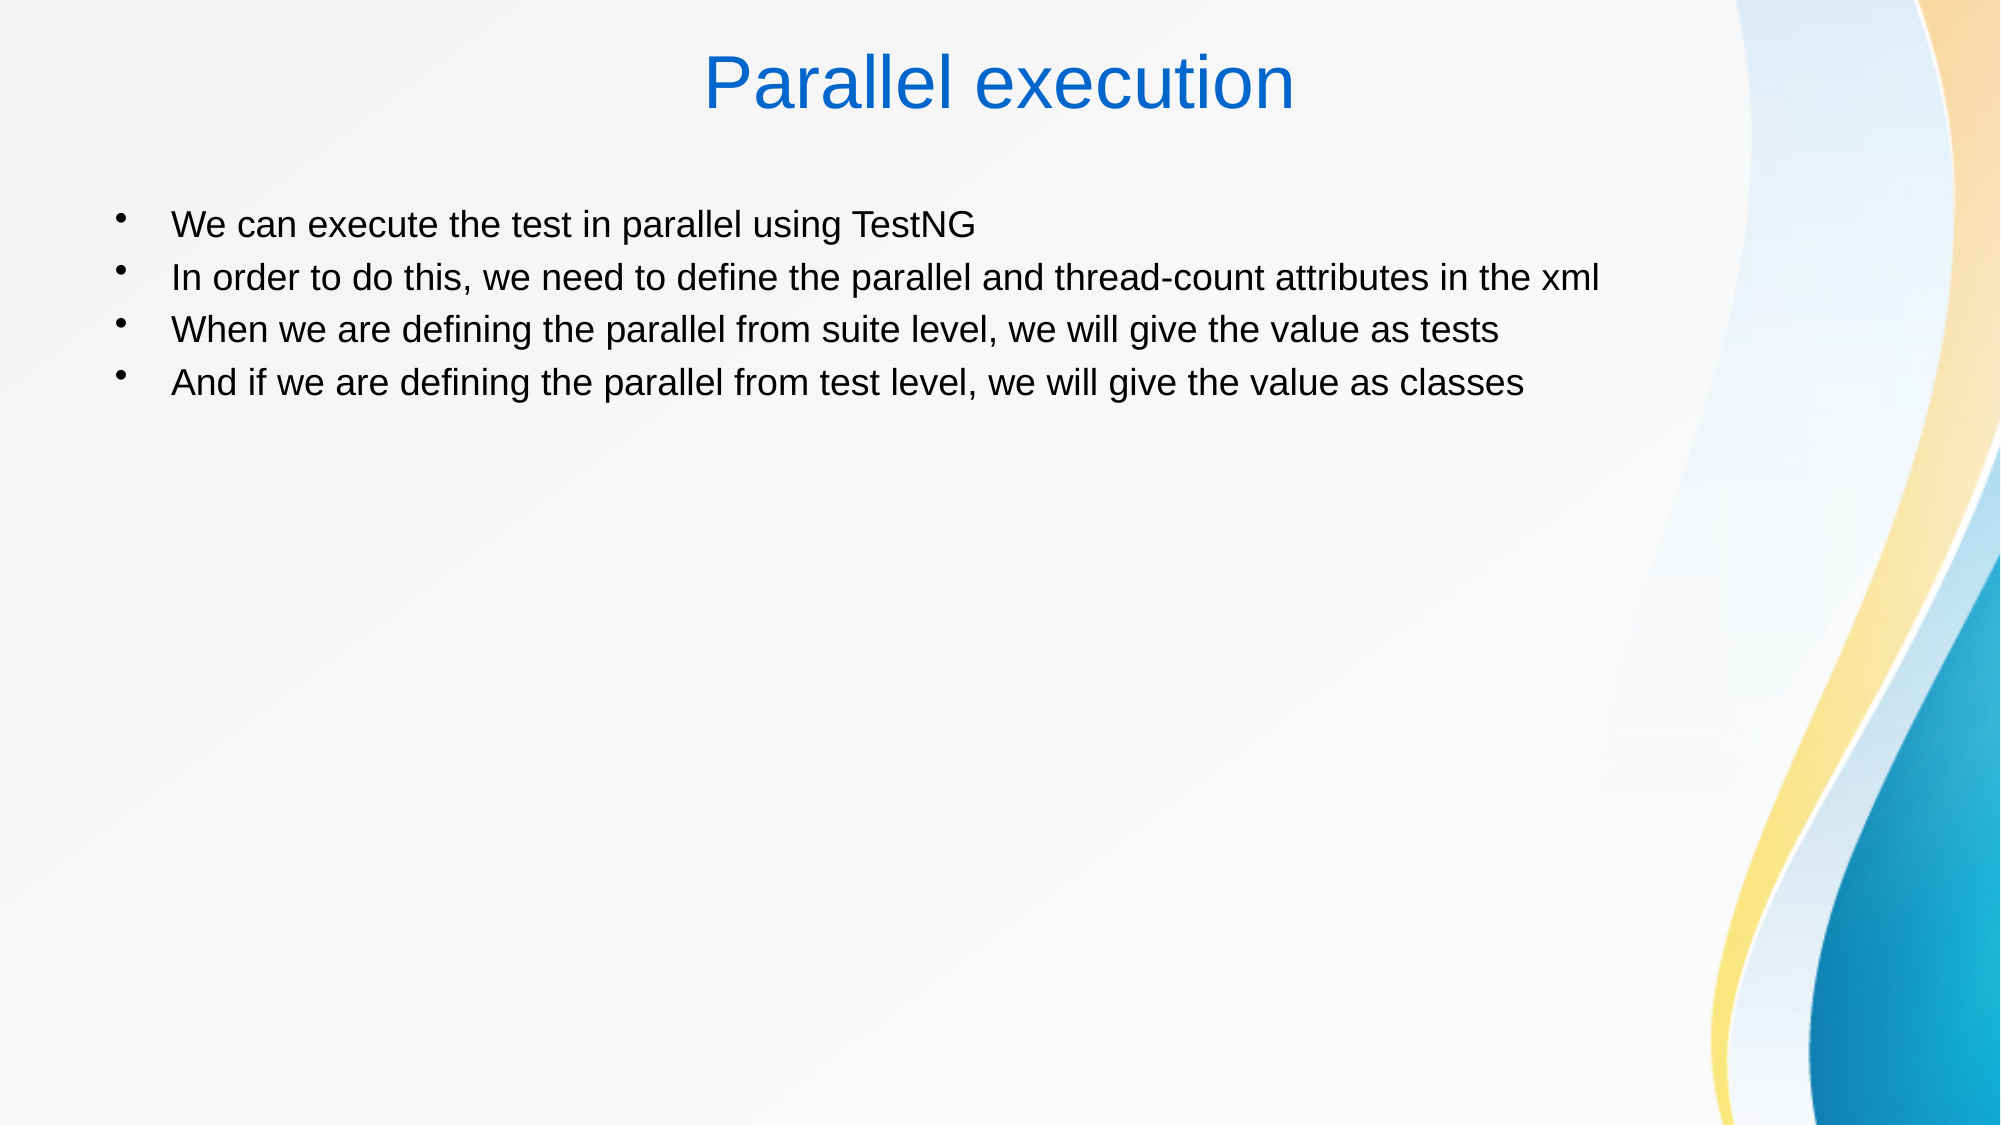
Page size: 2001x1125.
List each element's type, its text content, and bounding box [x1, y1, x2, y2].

picture [0, 0, 2001, 1125]
list We can execute the test in parallel using TestNG In order to do this, we need to define the parallel and thread-count attributes in the xml When we are defining the parallel from suite level, we will give the value as tests And if we are defining the parallel from test level, we will give the value as classes [99, 192, 1901, 1006]
title Parallel execution [99, 30, 1901, 127]
